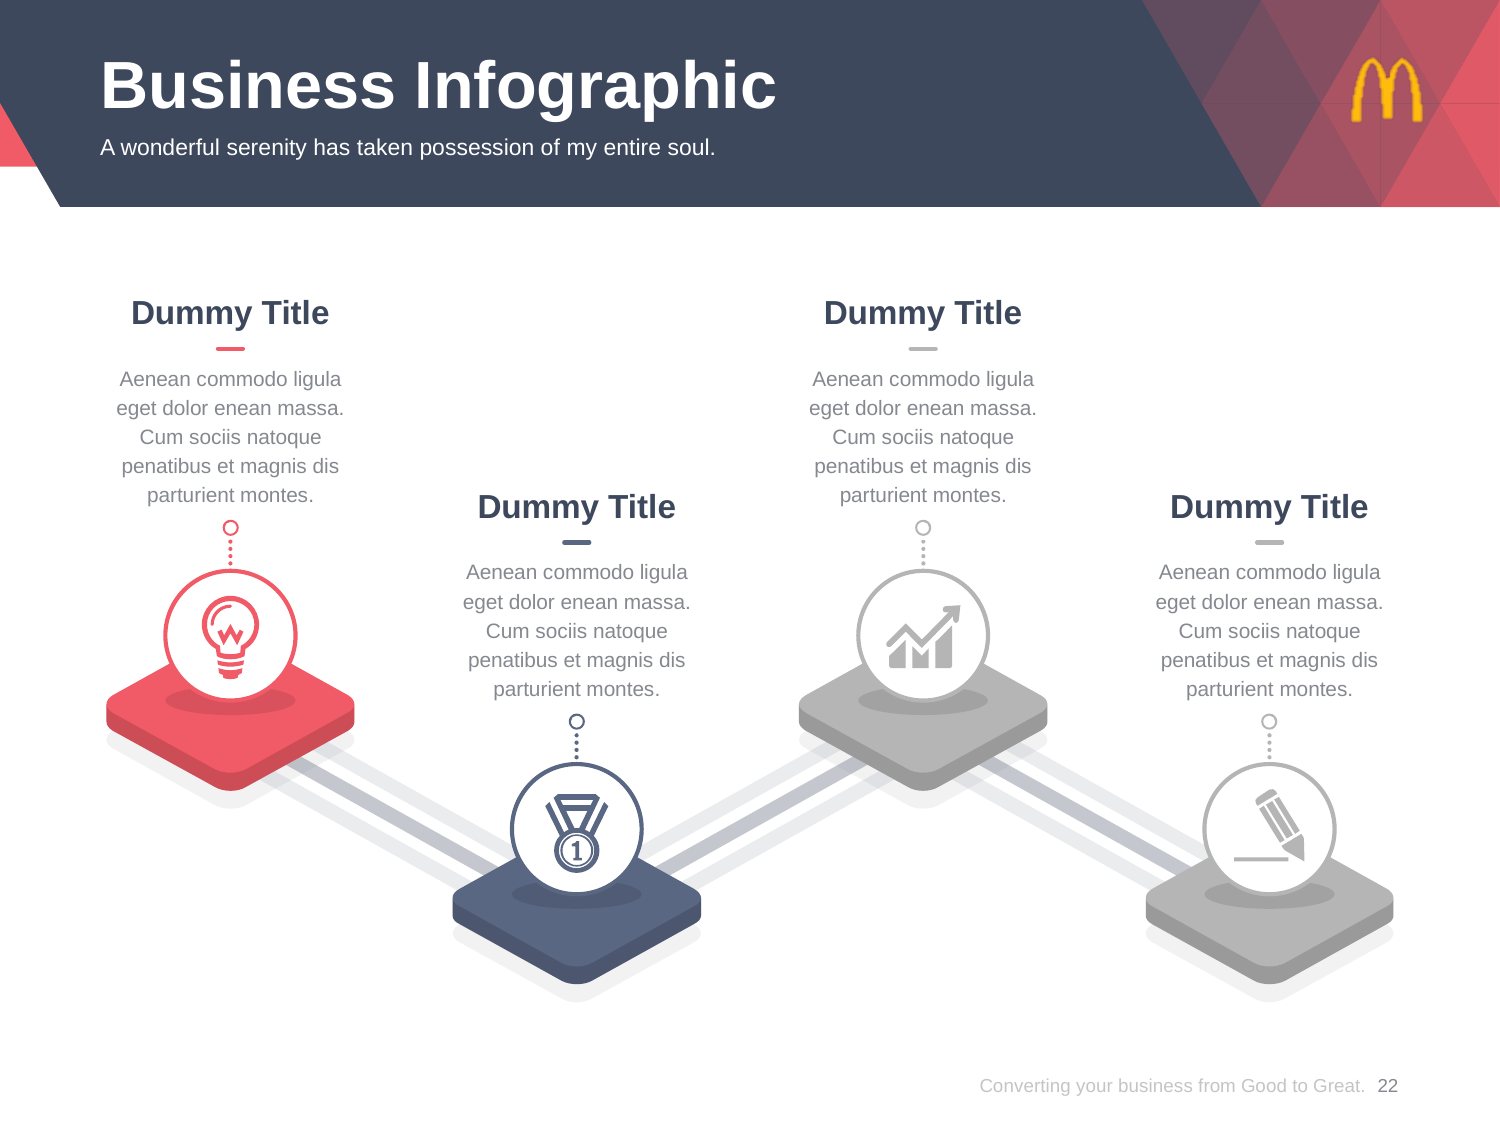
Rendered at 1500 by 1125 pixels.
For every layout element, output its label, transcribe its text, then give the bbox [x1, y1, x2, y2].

title Business Infographic [100, 29, 1400, 127]
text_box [581, 689, 919, 956]
slide_number 22 [1352, 1044, 1424, 1125]
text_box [796, 519, 1050, 810]
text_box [113, 291, 348, 506]
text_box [919, 689, 1274, 956]
footer Converting your business from Good to Great. [905, 1044, 1352, 1125]
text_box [1152, 485, 1387, 700]
picture [1327, 49, 1449, 133]
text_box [226, 689, 581, 956]
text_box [460, 485, 694, 700]
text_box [1143, 713, 1396, 1004]
list A wonderful serenity has taken possession of my entire soul. [100, 132, 1400, 192]
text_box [450, 713, 704, 1004]
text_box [806, 291, 1040, 506]
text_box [104, 519, 357, 810]
